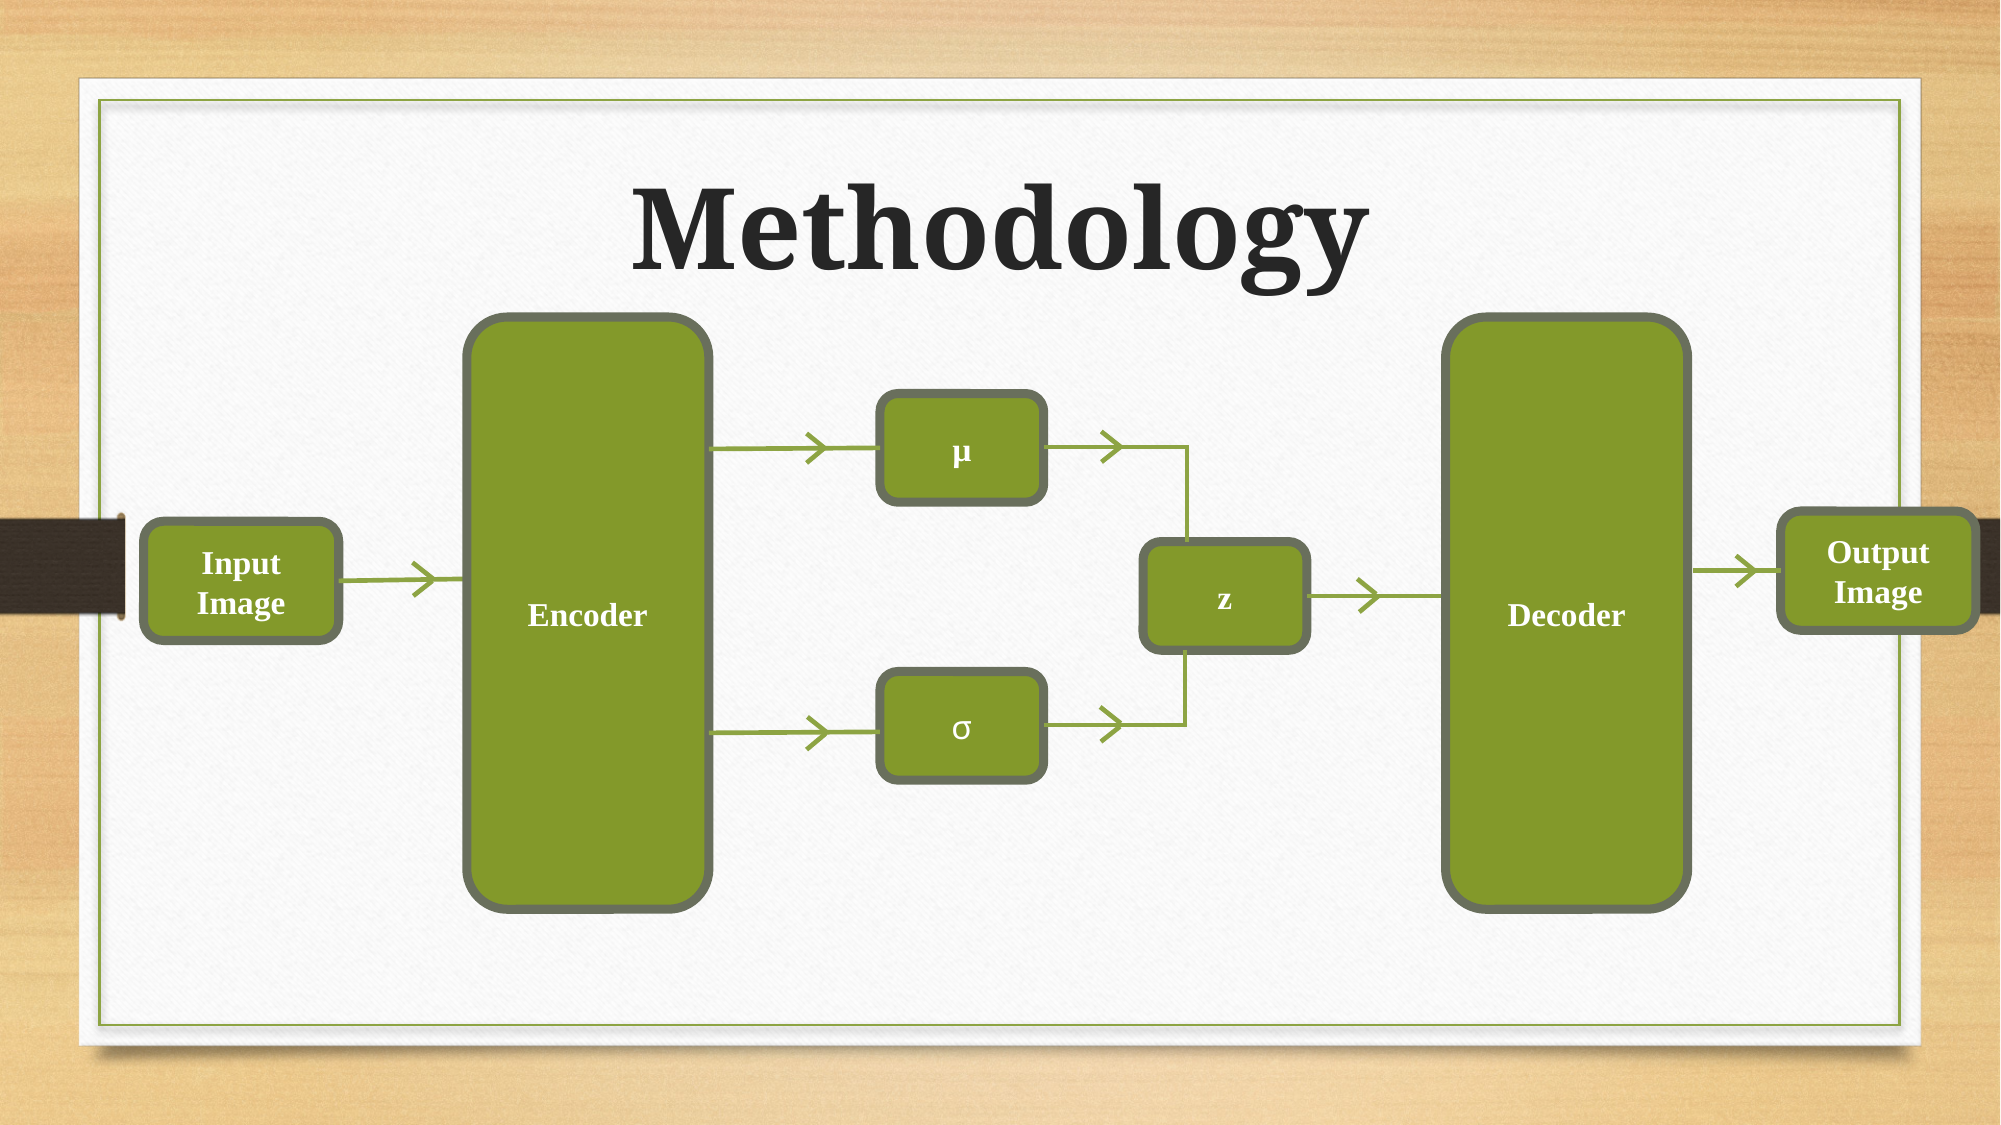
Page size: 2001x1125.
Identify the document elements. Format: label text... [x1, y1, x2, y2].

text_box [806, 716, 829, 734]
text_box µ [875, 388, 1049, 507]
text_box Input Image [138, 516, 344, 646]
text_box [1099, 706, 1122, 724]
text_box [412, 561, 434, 580]
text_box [1735, 583, 1756, 587]
text_box σ [875, 666, 1049, 785]
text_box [338, 578, 406, 582]
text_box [806, 733, 826, 751]
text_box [1100, 446, 1122, 463]
picture [0, 0, 2001, 1125]
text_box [1356, 578, 1377, 595]
text_box z [1138, 537, 1312, 655]
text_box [1100, 430, 1123, 449]
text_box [412, 580, 433, 597]
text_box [1735, 555, 1756, 572]
text_box Encoder [462, 312, 714, 914]
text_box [806, 432, 826, 446]
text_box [439, 578, 468, 582]
text_box Decoder [1441, 312, 1693, 914]
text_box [1358, 595, 1379, 613]
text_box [1100, 726, 1121, 743]
text_box Methodology [213, 149, 1787, 306]
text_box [806, 446, 826, 464]
text_box Output Image [1776, 506, 1981, 635]
